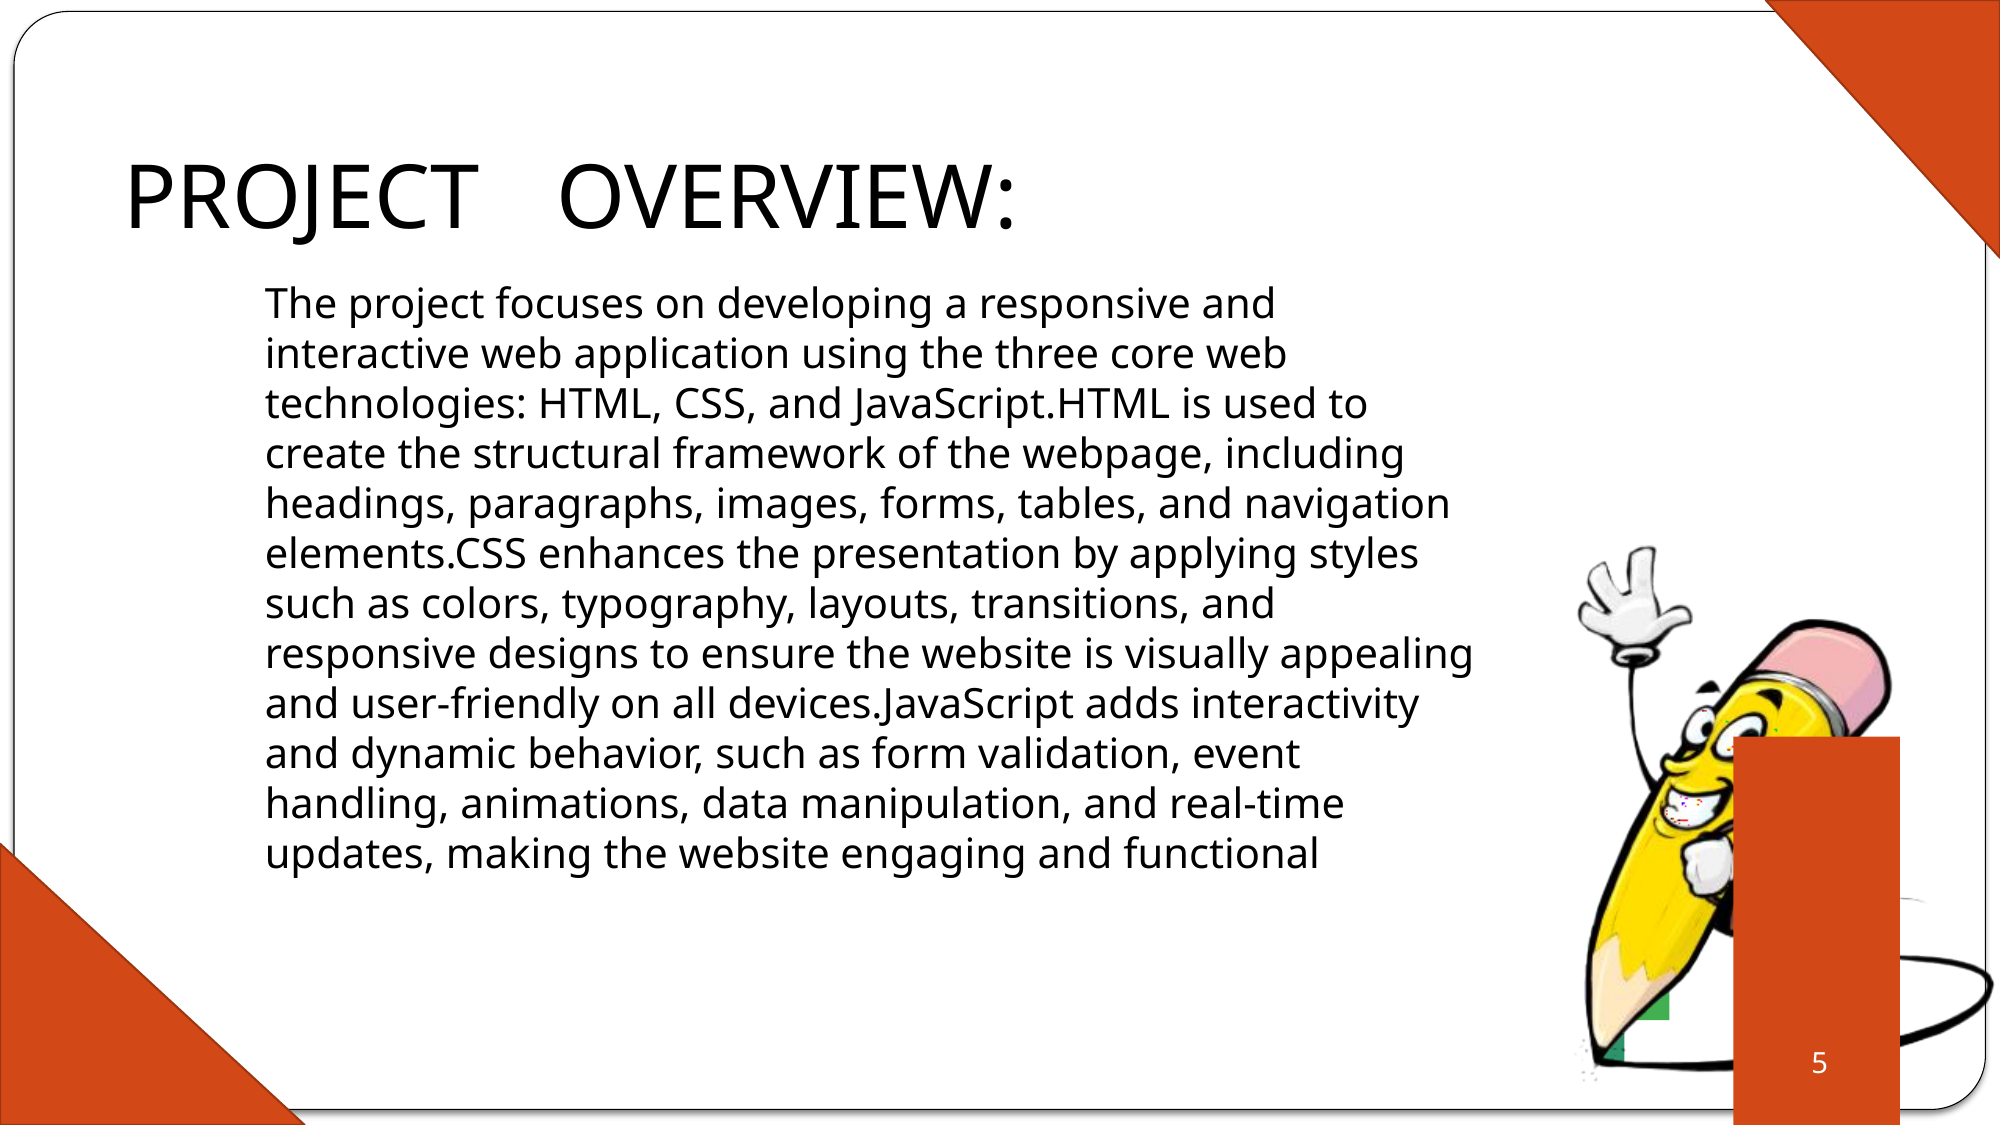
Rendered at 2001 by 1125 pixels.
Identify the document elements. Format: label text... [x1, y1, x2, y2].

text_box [1480, 499, 2000, 1125]
text_box [0, 842, 306, 1125]
title PROJECT OVERVIEW: [121, 55, 1329, 247]
text_box [1764, 0, 2000, 259]
text_box The project focuses on developing a responsive and interactive web application using the three core web technologies: HTML, CSS, and JavaScript.HTML is used to create the structural framework of the webpage, including headings, paragraphs, images, forms, tables, and navigation elements.CSS enhances the presentation by applying styles such as colors, typography, layouts, transitions, and responsive designs to ensure the website is visually appealing and user-friendly on all devices.JavaScript adds interactivity and dynamic behavior, such as form validation, event handling, animations, data manipulation, and real-time updates, making the website engaging and functional [249, 269, 1500, 885]
